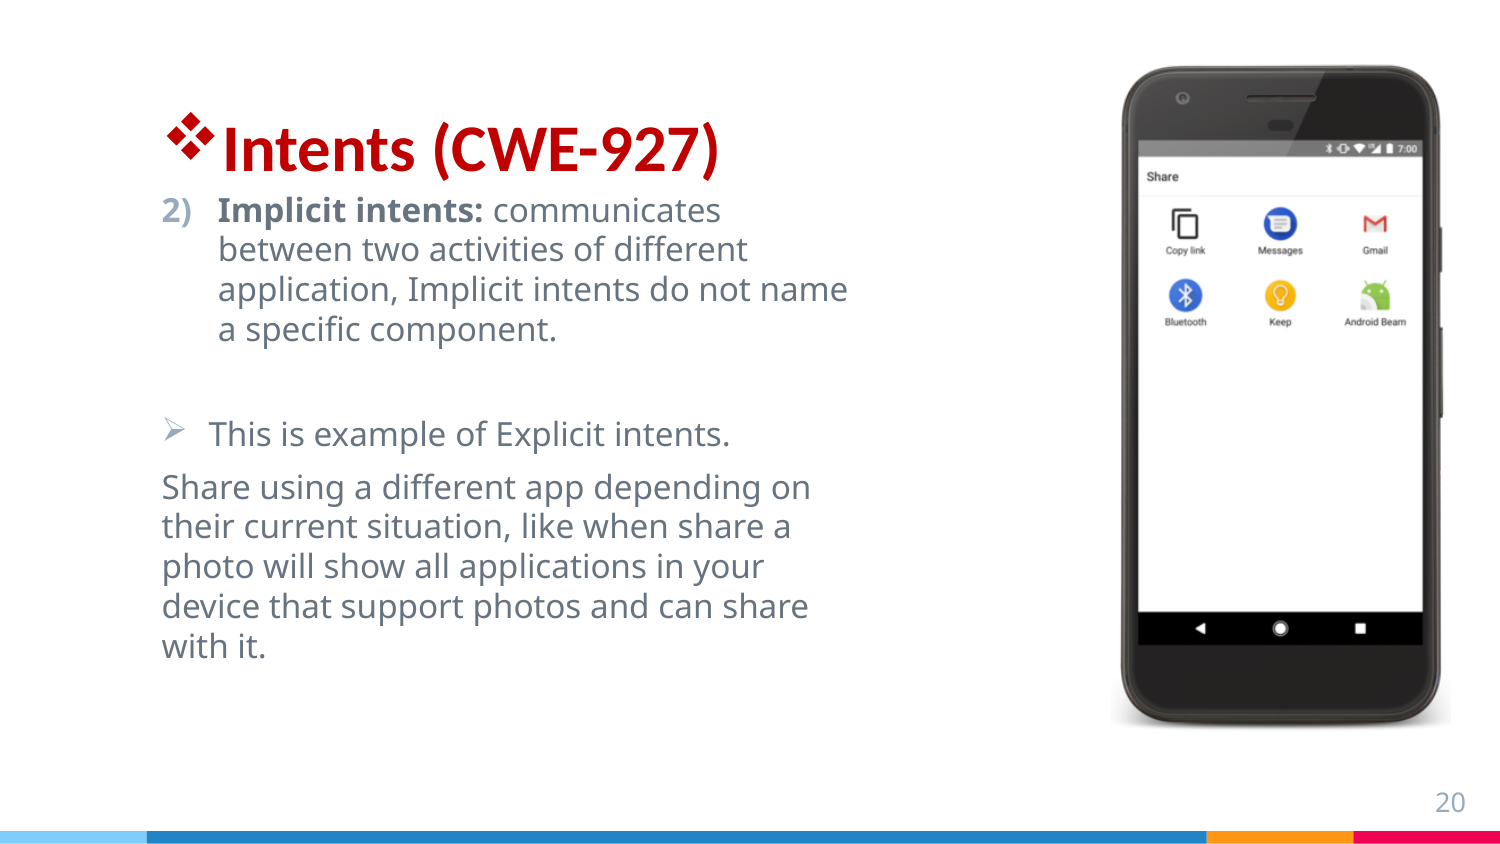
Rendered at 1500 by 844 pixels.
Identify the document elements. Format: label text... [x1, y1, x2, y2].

list Implicit intents: communicates between two activities of different application, Implicit intents do not name a specific component. This is example of Explicit intents. Share using a different app depending on their current situation, like when share a photo will show all applications in your device that support photos and can share with it. [146, 173, 868, 757]
slide_number 20 [1391, 770, 1482, 822]
title Intents (CWE-927) [146, 58, 1110, 200]
picture [1111, 58, 1451, 737]
